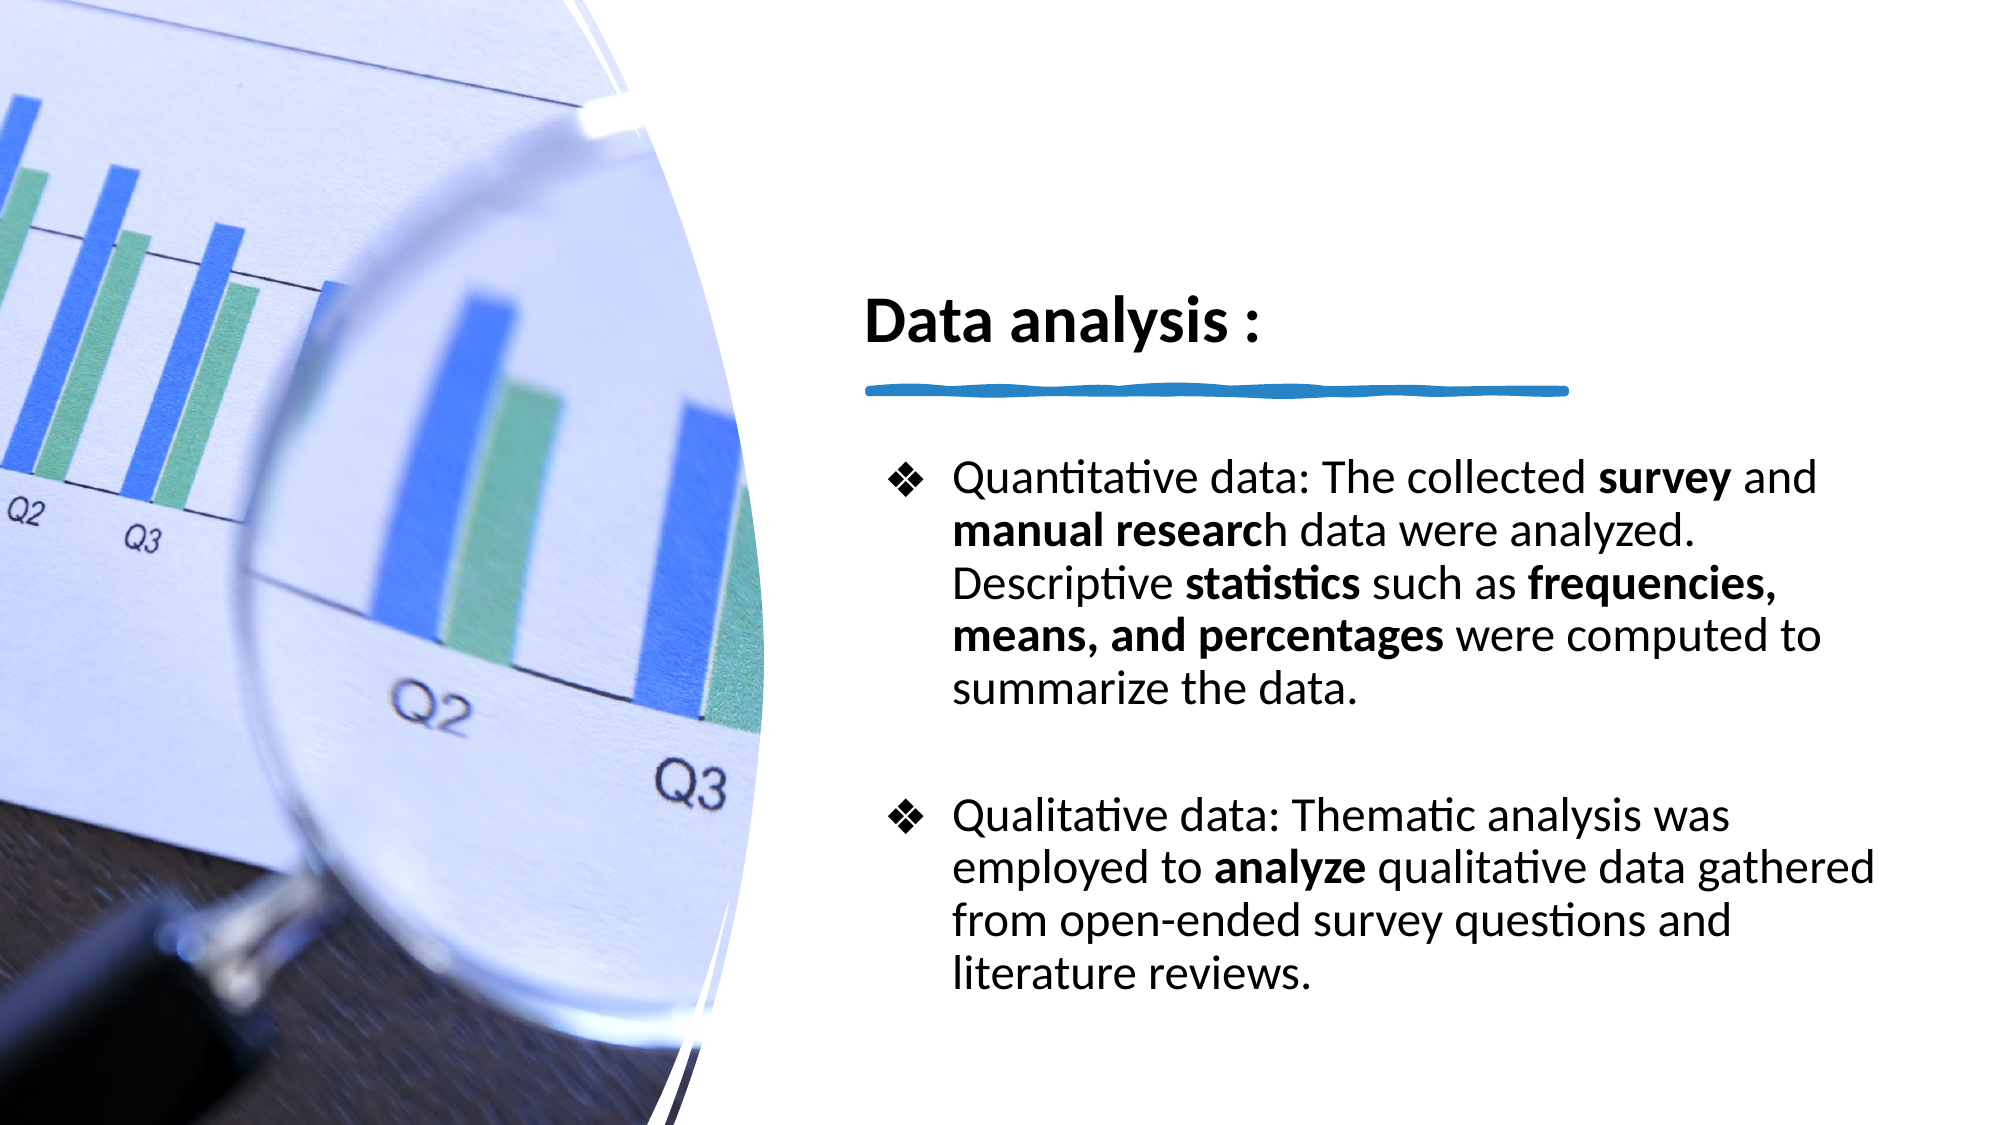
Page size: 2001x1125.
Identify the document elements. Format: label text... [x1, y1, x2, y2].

text_box Quantitative data: The collected survey and manual research data were analyzed. Descriptive statistics such as frequencies, means, and percentages were computed to summarize the data. Qualitative data: Thematic analysis was employed to analyze qualitative data gathered from open-ended survey questions and literature reviews. [868, 443, 1895, 1016]
text_box [765, 0, 2000, 1125]
picture [0, 0, 765, 1125]
text_box [868, 386, 1566, 396]
text_box Data analysis : [849, 267, 1361, 363]
